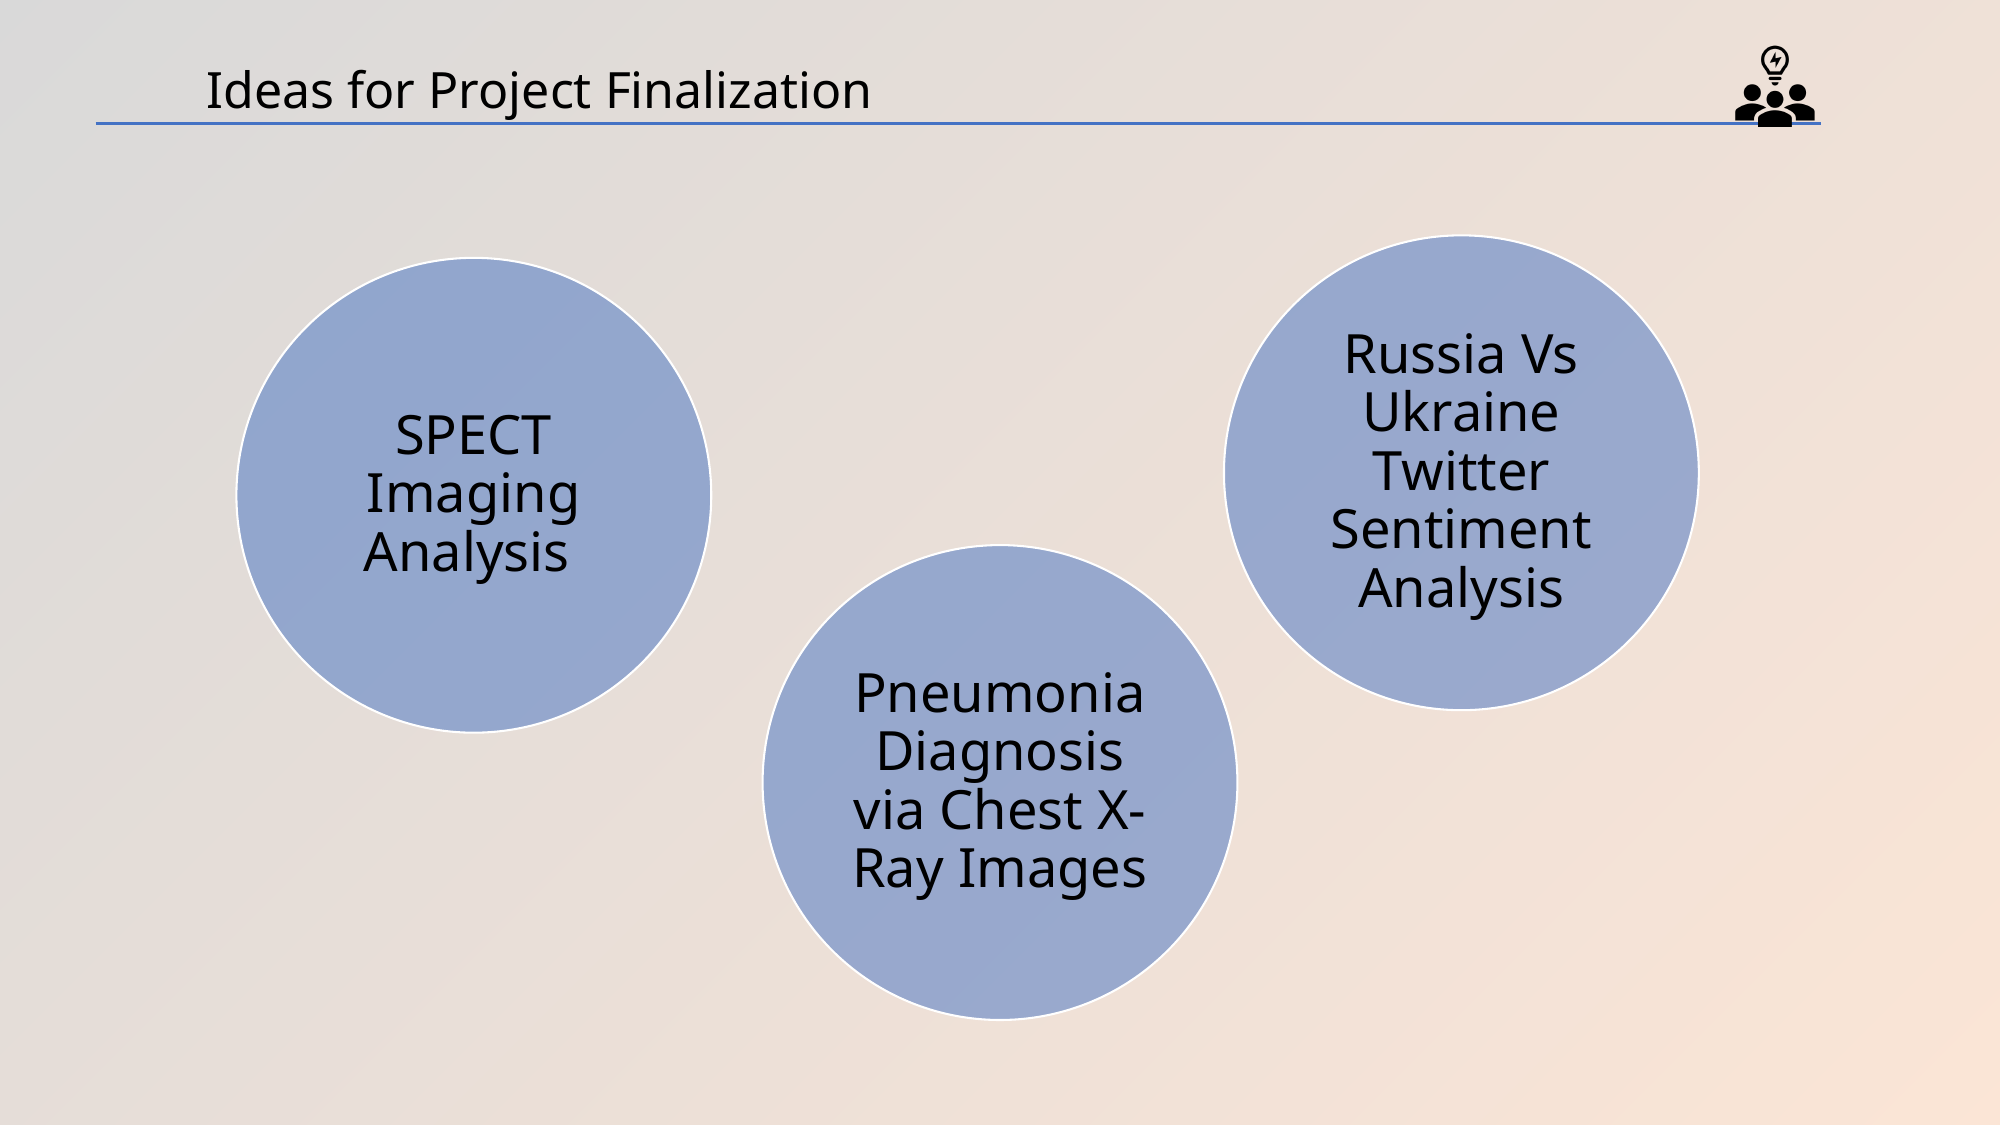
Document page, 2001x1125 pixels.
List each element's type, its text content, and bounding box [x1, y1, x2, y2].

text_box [180, 228, 1849, 1020]
picture [1722, 34, 1827, 139]
text_box Ideas for Project Finalization [191, 50, 888, 122]
